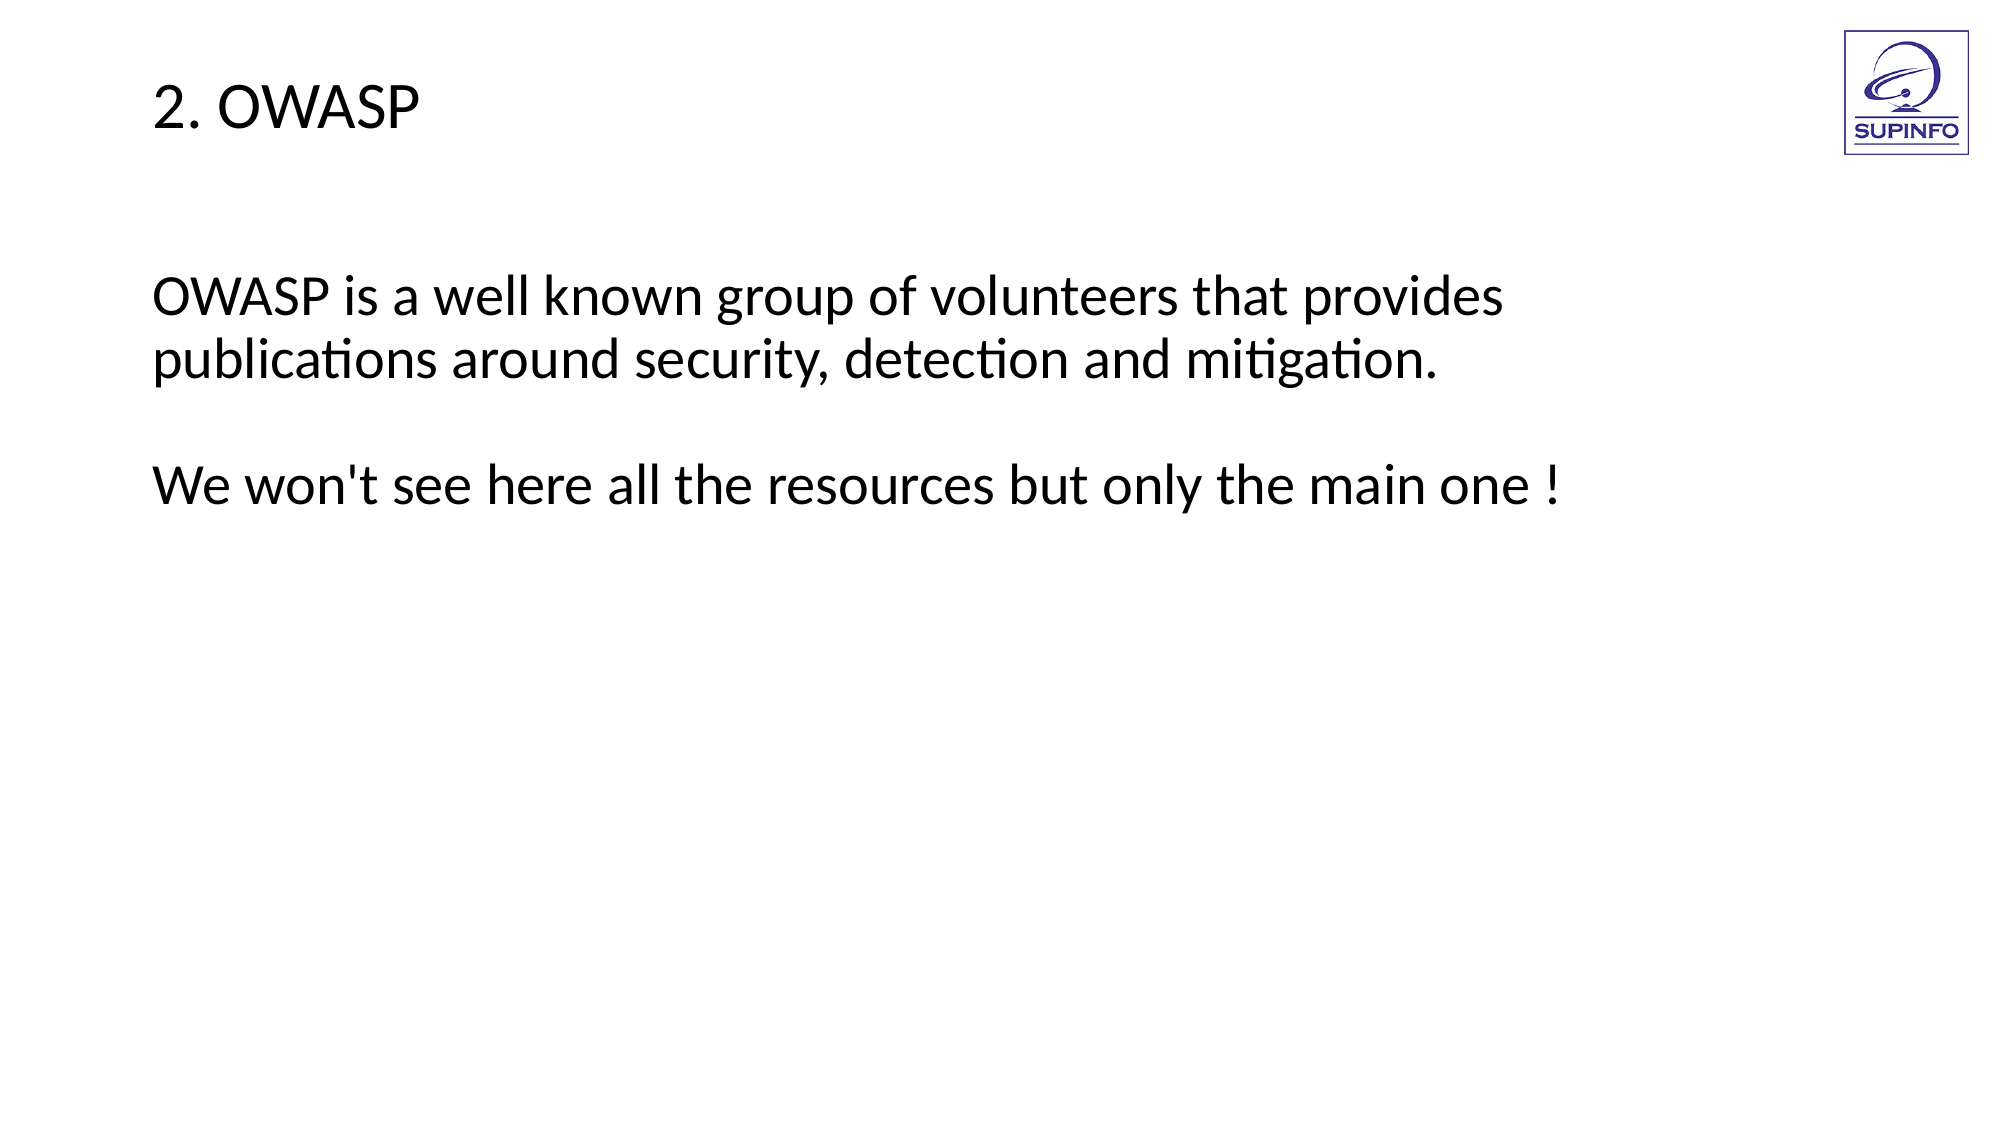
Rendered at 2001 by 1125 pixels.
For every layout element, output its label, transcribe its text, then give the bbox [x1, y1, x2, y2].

list 2. OWASP [137, 63, 1862, 157]
list OWASP is a well known group of volunteers that provides publications around security, detection and mitigation. We won't see here all the resources but only the main one ! [137, 257, 1863, 1014]
picture [1844, 30, 1969, 155]
